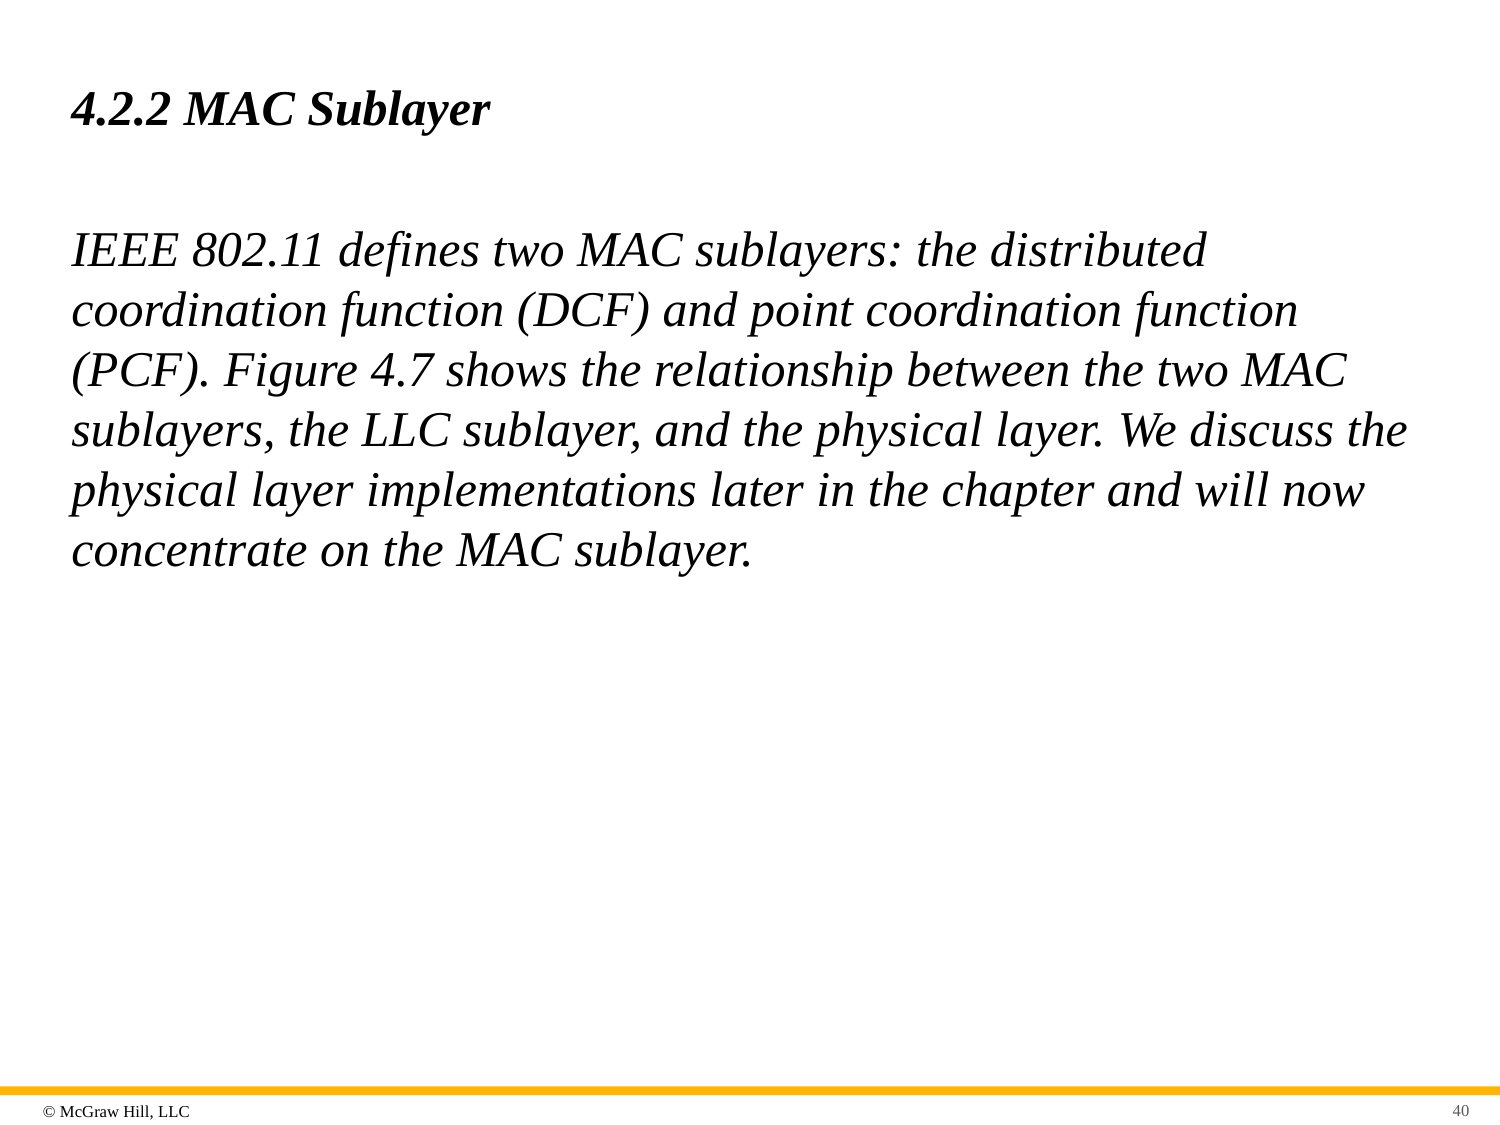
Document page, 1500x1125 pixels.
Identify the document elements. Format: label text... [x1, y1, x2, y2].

list IEEE 802.11 defines two MAC sublayers: the distributed coordination function (DCF) and point coordination function (PCF). Figure 4.7 shows the relationship between the two MAC sublayers, the LLC sublayer, and the physical layer. We discuss the physical layer implementations later in the chapter and will now concentrate on the MAC sublayer. [56, 209, 1444, 1026]
title 4.2.2 MAC Sublayer [56, 50, 1444, 162]
slide_number 40 [1418, 1096, 1477, 1123]
